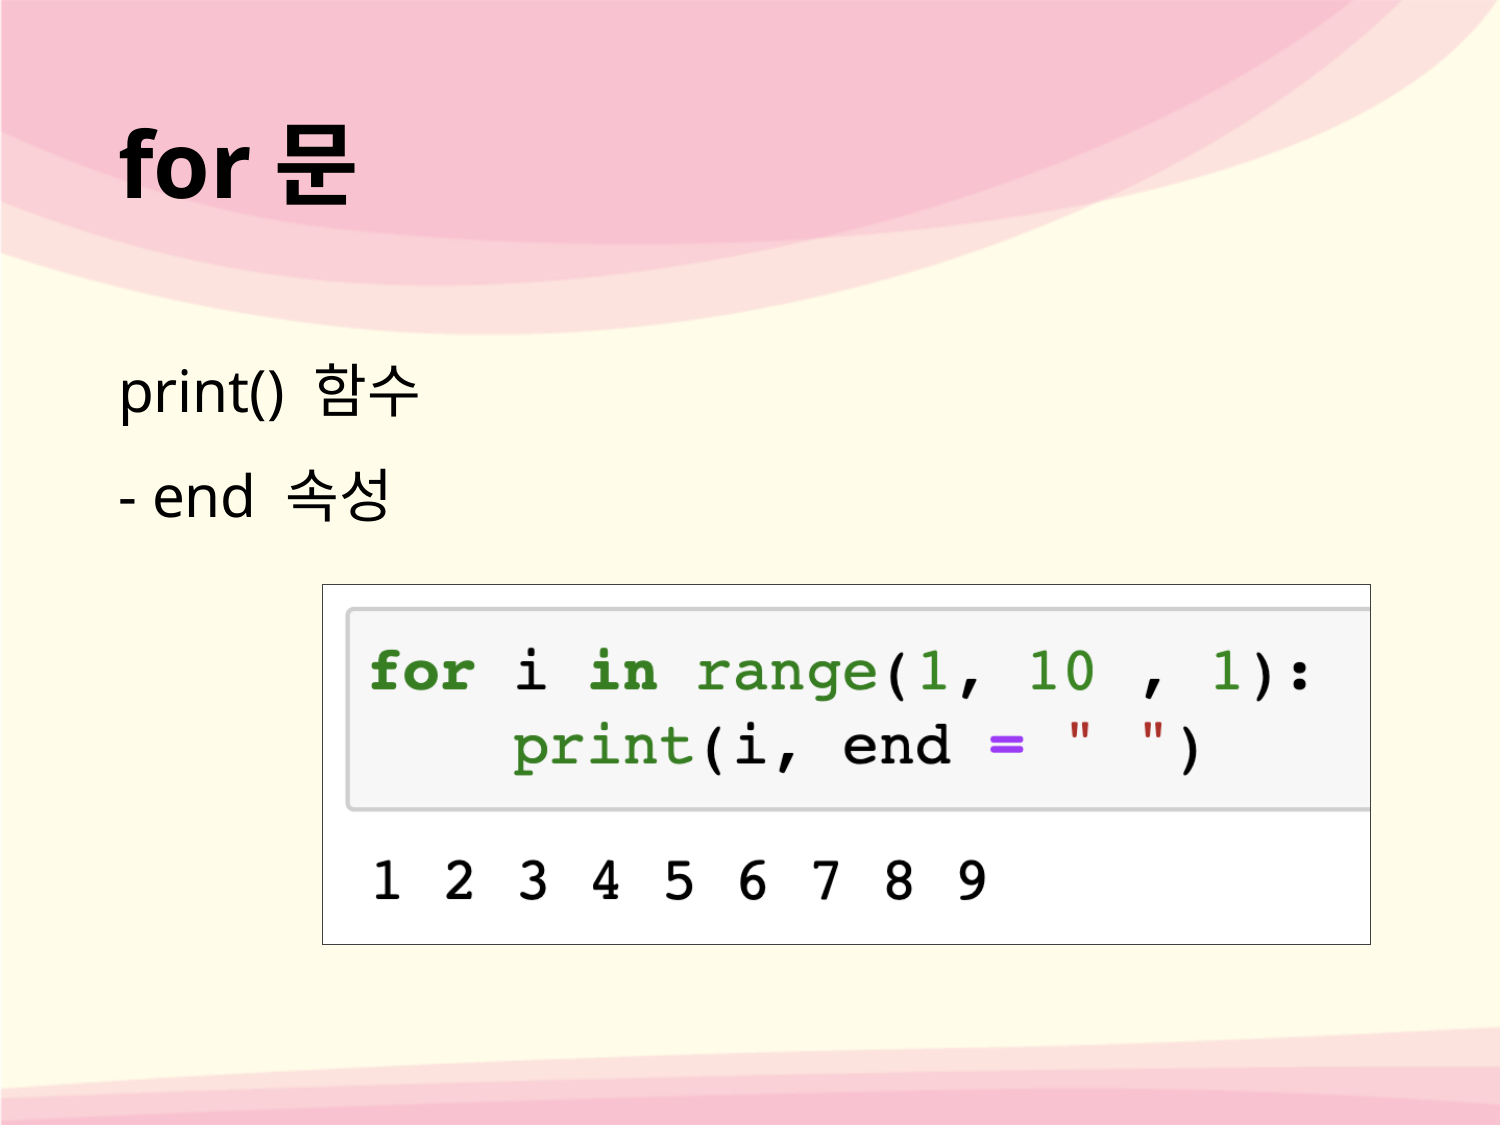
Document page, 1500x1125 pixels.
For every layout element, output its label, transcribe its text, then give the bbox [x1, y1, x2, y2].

list print() 함수 - end 속성 [103, 332, 1397, 1014]
picture [0, 0, 1500, 1125]
title for문 [103, 59, 1397, 278]
